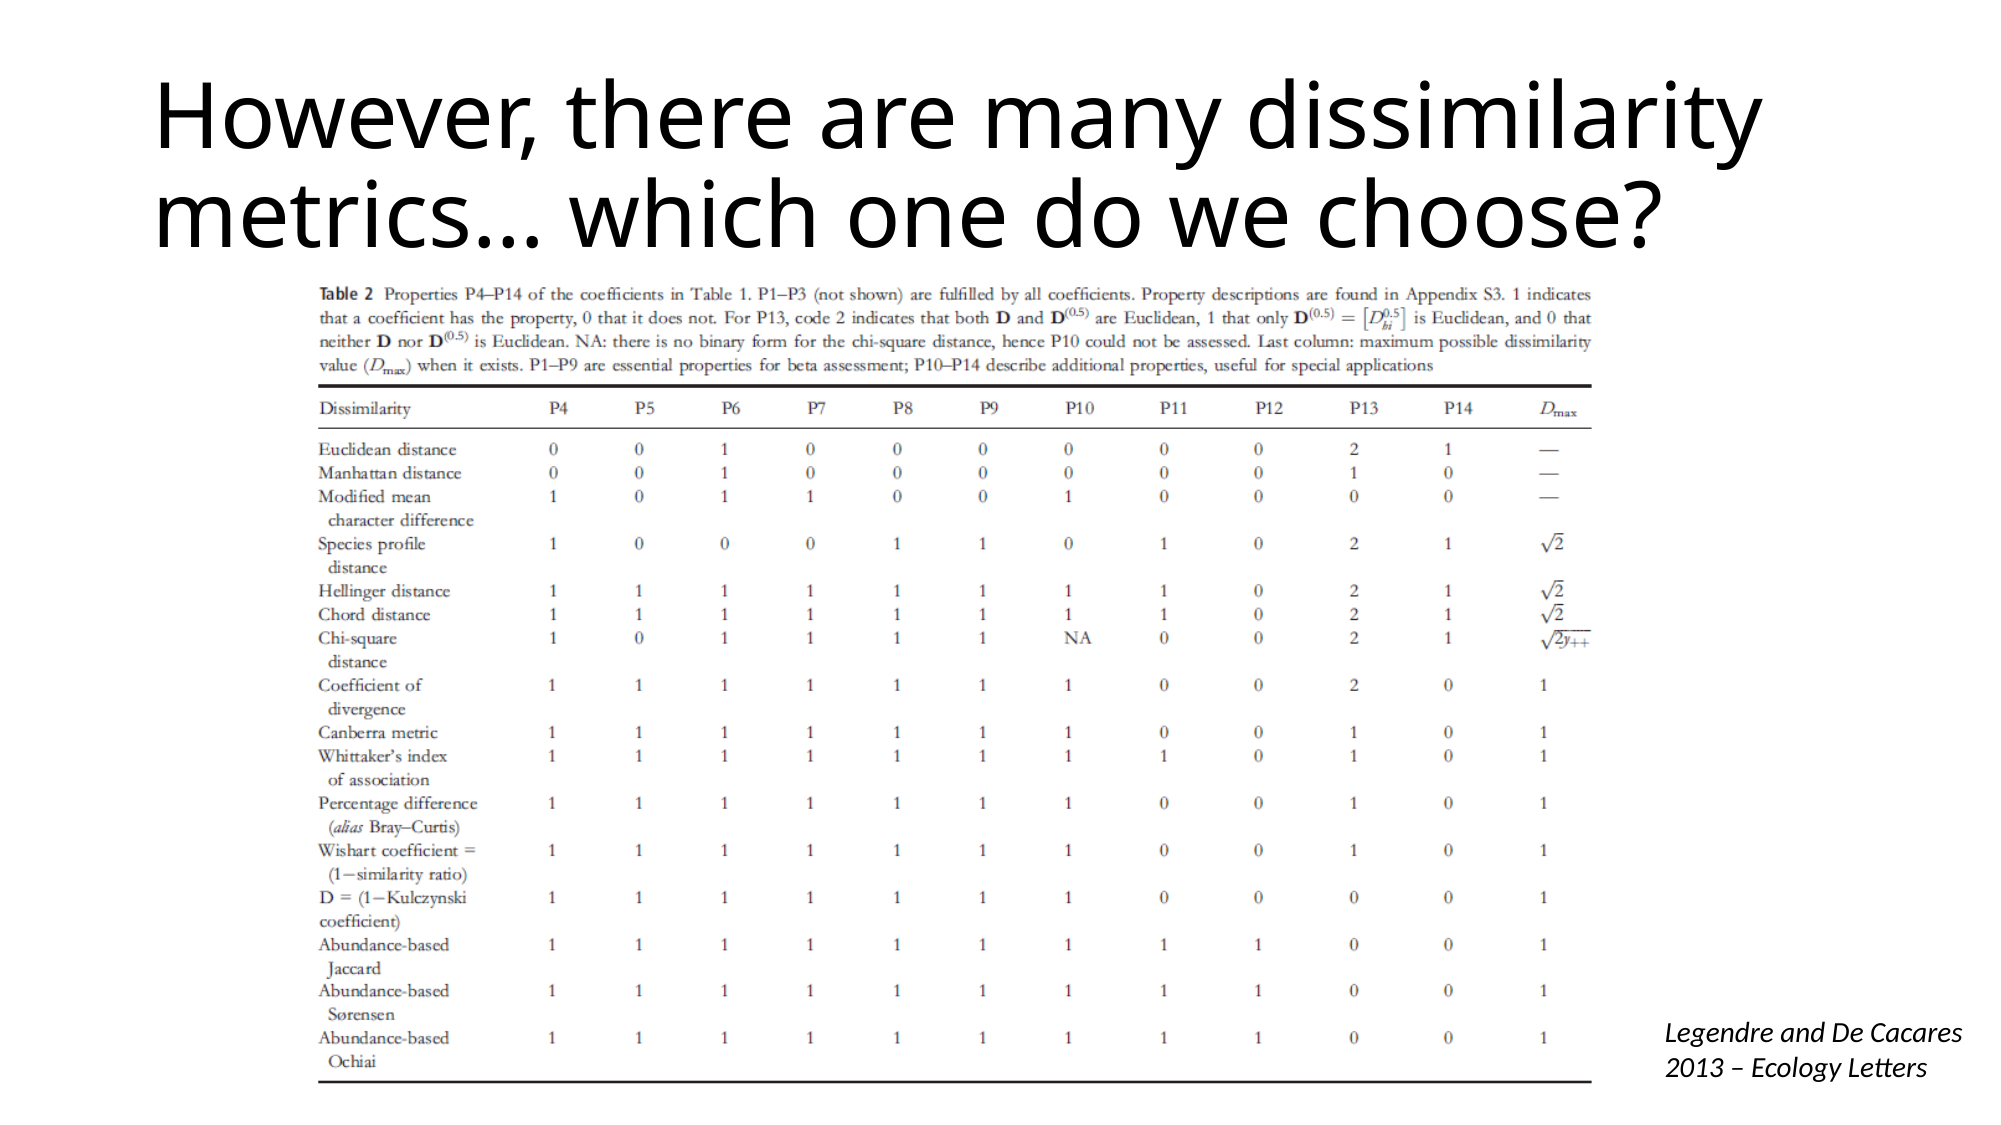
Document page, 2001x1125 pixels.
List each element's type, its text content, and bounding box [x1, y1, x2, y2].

title However, there are many dissimilarity metrics… which one do we choose? [137, 59, 1863, 278]
text_box Legendre and De Cacares 2013 – Ecology Letters [1650, 1005, 2000, 1091]
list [295, 277, 1608, 1103]
